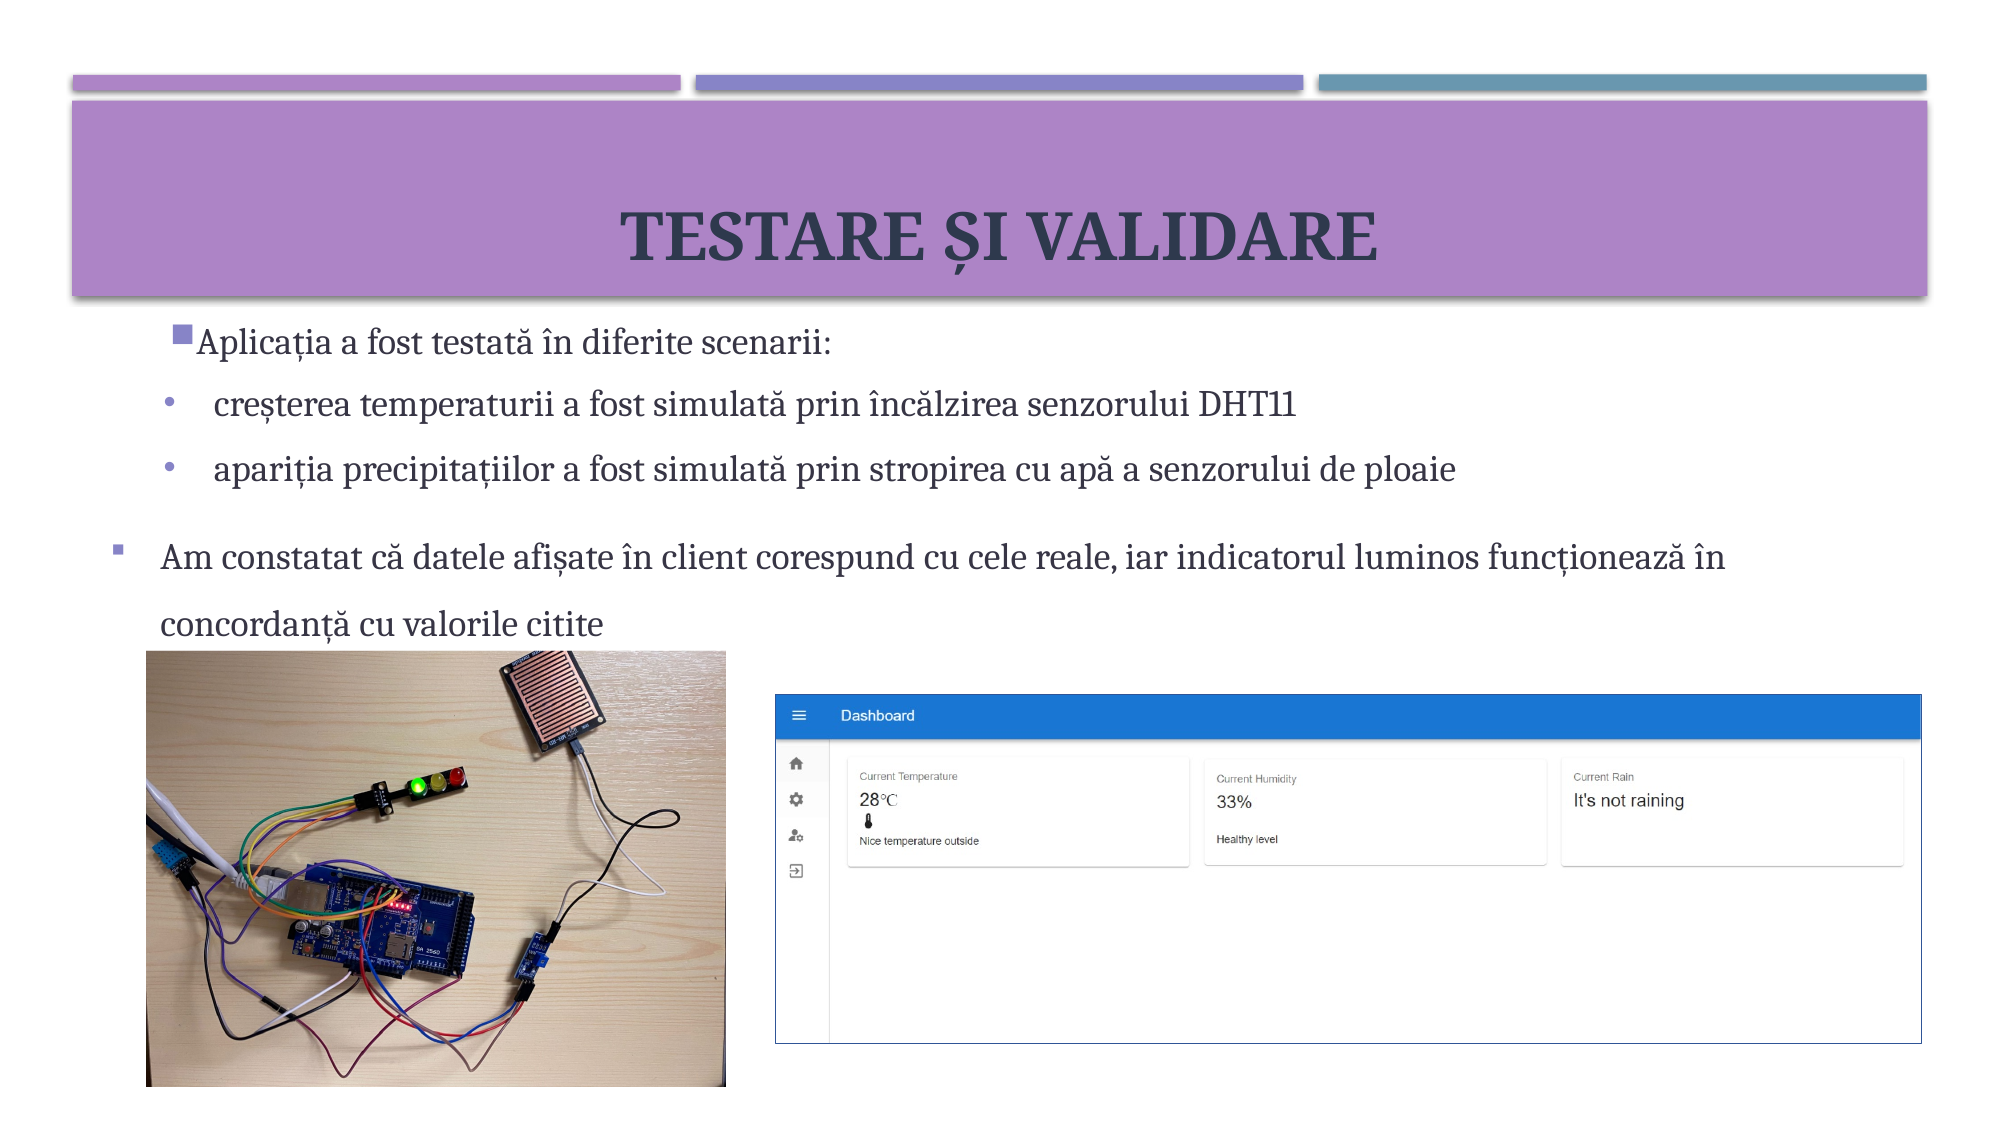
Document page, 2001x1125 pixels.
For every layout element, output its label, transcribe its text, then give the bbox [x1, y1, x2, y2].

picture [146, 577, 726, 1125]
title Testare și validare [95, 115, 1905, 236]
picture [774, 693, 1922, 1044]
list Aplicația a fost testată în diferite scenarii: creșterea temperaturii a fost simulată prin încălzirea senzorului DHT11 apariția precipitațiilor a fost simulată prin stropirea cu apă a senzorului de ploaie Am constatat că datele afișate în client corespund cu cele reale, iar indicatorul luminos funcționează în concordanță cu valorile citite [95, 236, 1905, 703]
